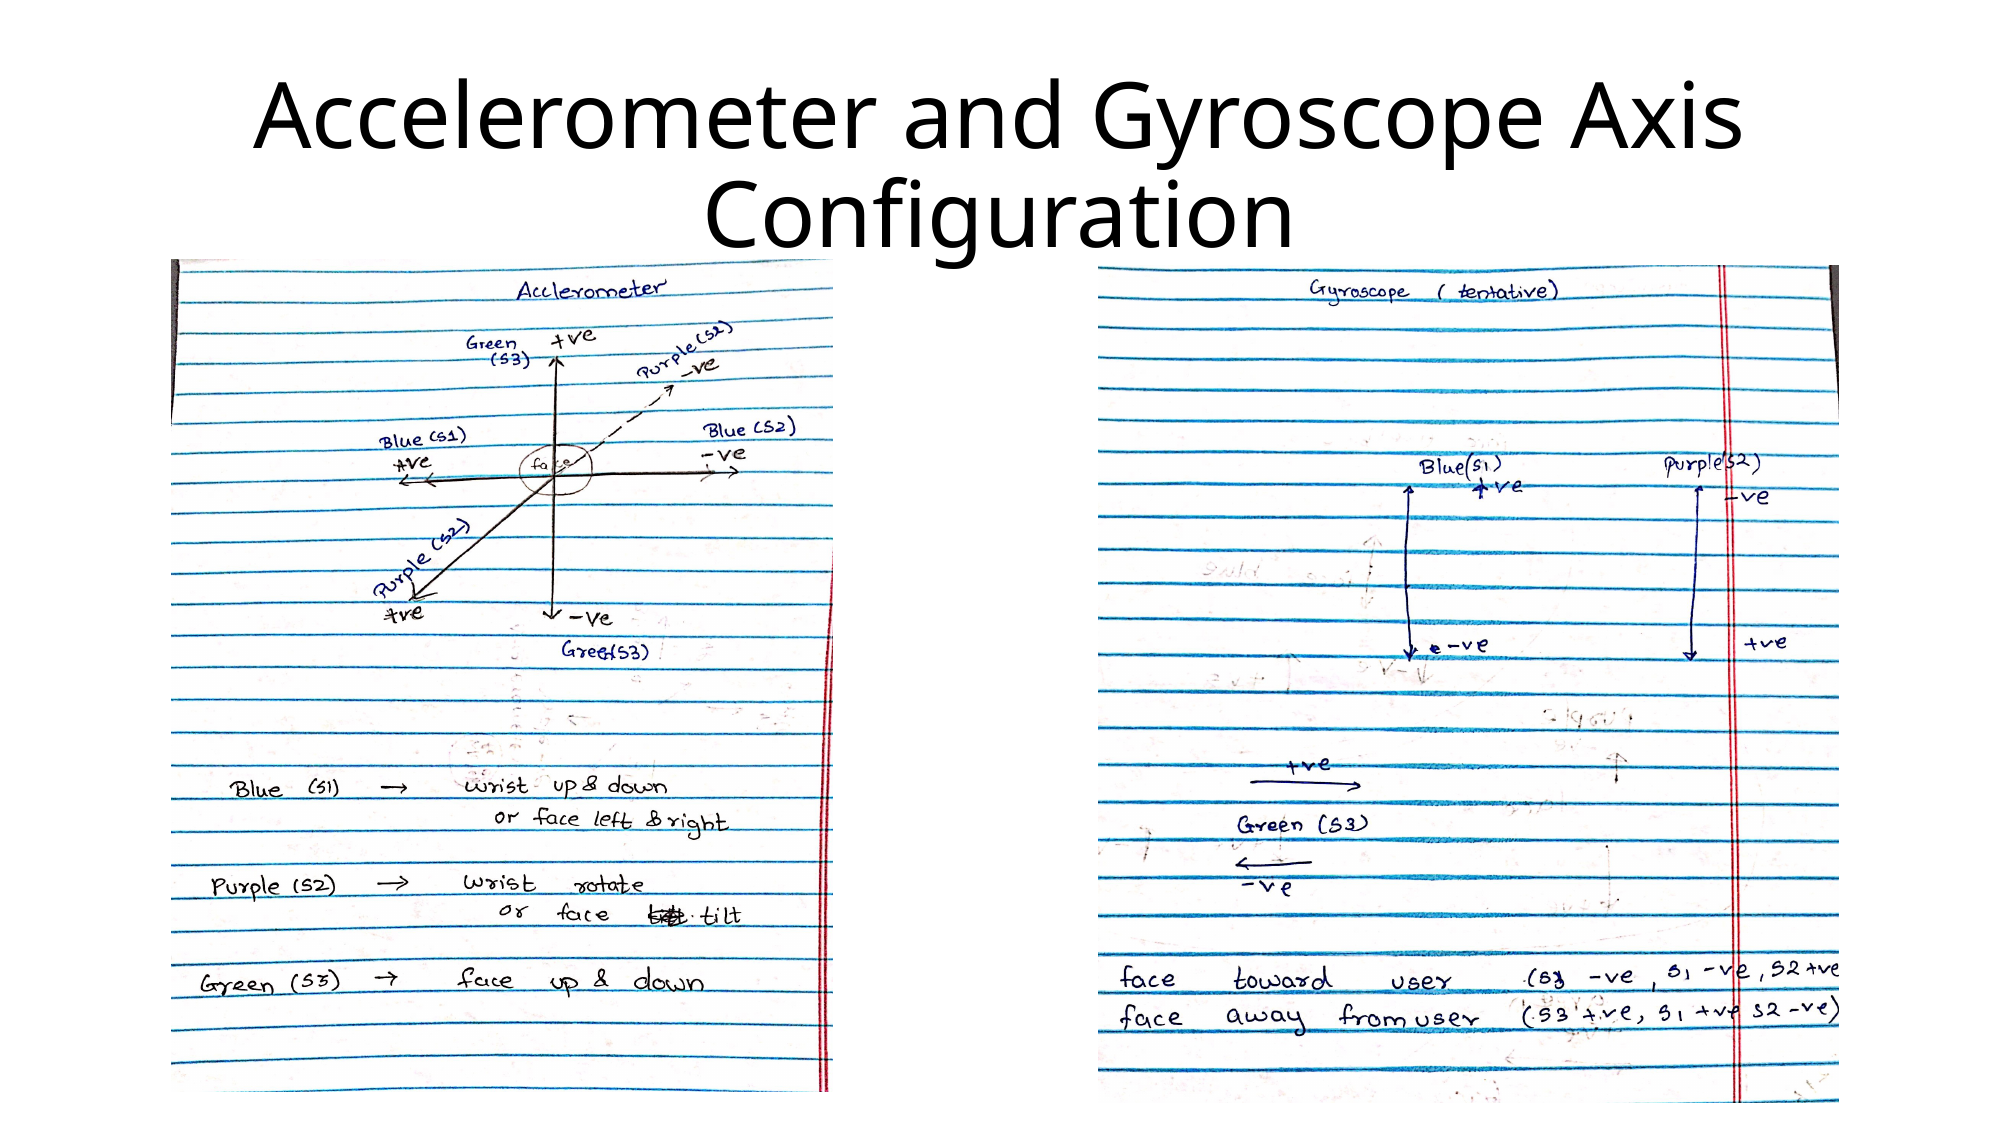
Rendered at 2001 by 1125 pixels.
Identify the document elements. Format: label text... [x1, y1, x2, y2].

picture [1098, 265, 1839, 1104]
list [171, 259, 833, 1092]
title Accelerometer and Gyroscope Axis Configuration [137, 59, 1863, 278]
